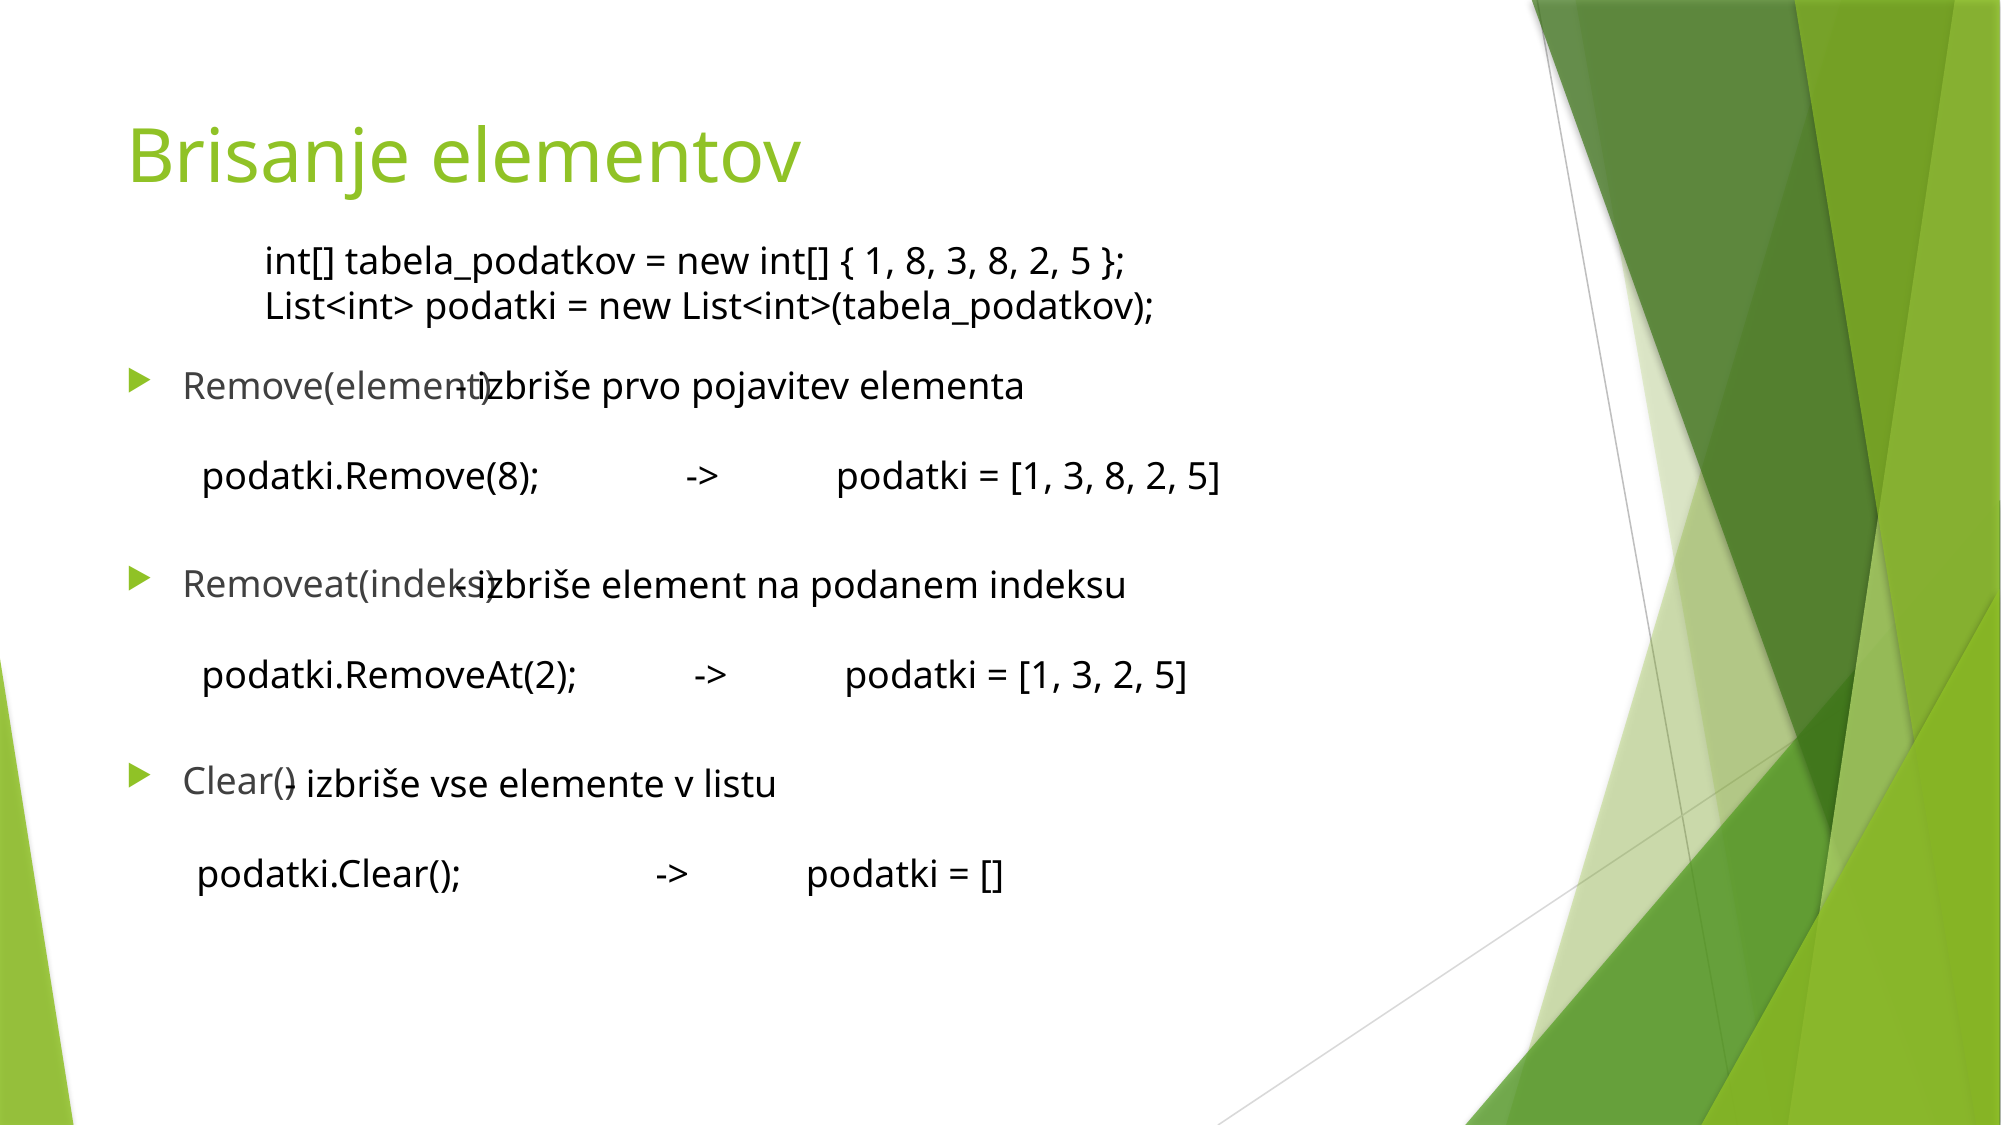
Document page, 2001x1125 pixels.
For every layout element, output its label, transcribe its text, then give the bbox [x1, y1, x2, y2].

text_box int[] tabela_podatkov = new int[] { 1, 8, 3, 8, 2, 5 }; List<int> podatki = new List<int>(tabela_podatkov); [249, 229, 1587, 335]
list Remove(element) Removeat(indeks) Clear() [111, 354, 1522, 992]
text_box - izbriše prvo pojavitev elementa podatki.Remove(8); -> podatki = [1, 3, 8, 2, 5] [186, 354, 1407, 505]
text_box - izbriše element na podanem indeksu podatki.RemoveAt(2); -> podatki = [1, 3, 2, 5] [186, 553, 1407, 704]
title Brisanje elementov [111, 99, 1522, 317]
text_box - izbriše vse elemente v listu podatki.Clear(); -> podatki = [] [123, 752, 1232, 903]
